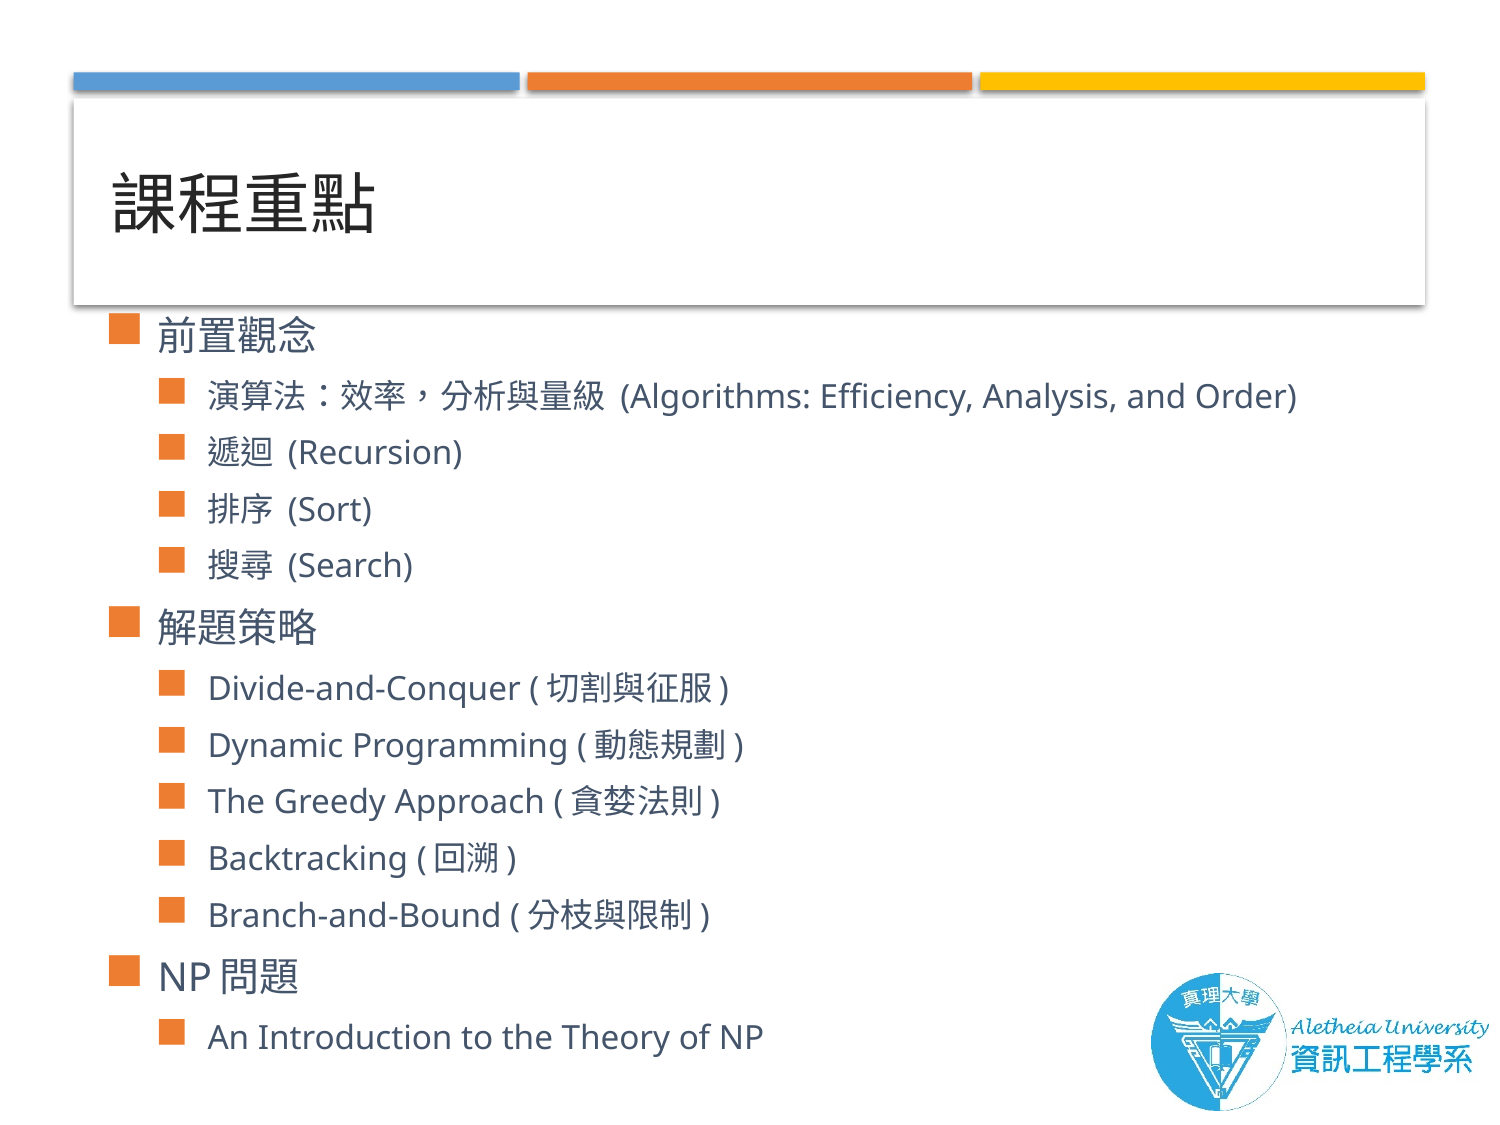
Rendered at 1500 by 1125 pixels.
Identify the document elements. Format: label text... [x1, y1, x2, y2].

list 前置觀念 演算法：效率，分析與量級 (Algorithms: Efficiency, Analysis, and Order) 遞迴 (Recursion) 排序 (Sort) 搜尋 (Search) 解題策略 Divide-and-Conquer (切割與征服) Dynamic Programming (動態規劃) The Greedy Approach (貪婪法則) Backtracking (回溯) Branch-and-Bound (分枝與限制) NP問題 An Introduction to the Theory of NP [95, 302, 1406, 1071]
picture [1151, 973, 1489, 1111]
title 課程重點 [95, 112, 1406, 291]
